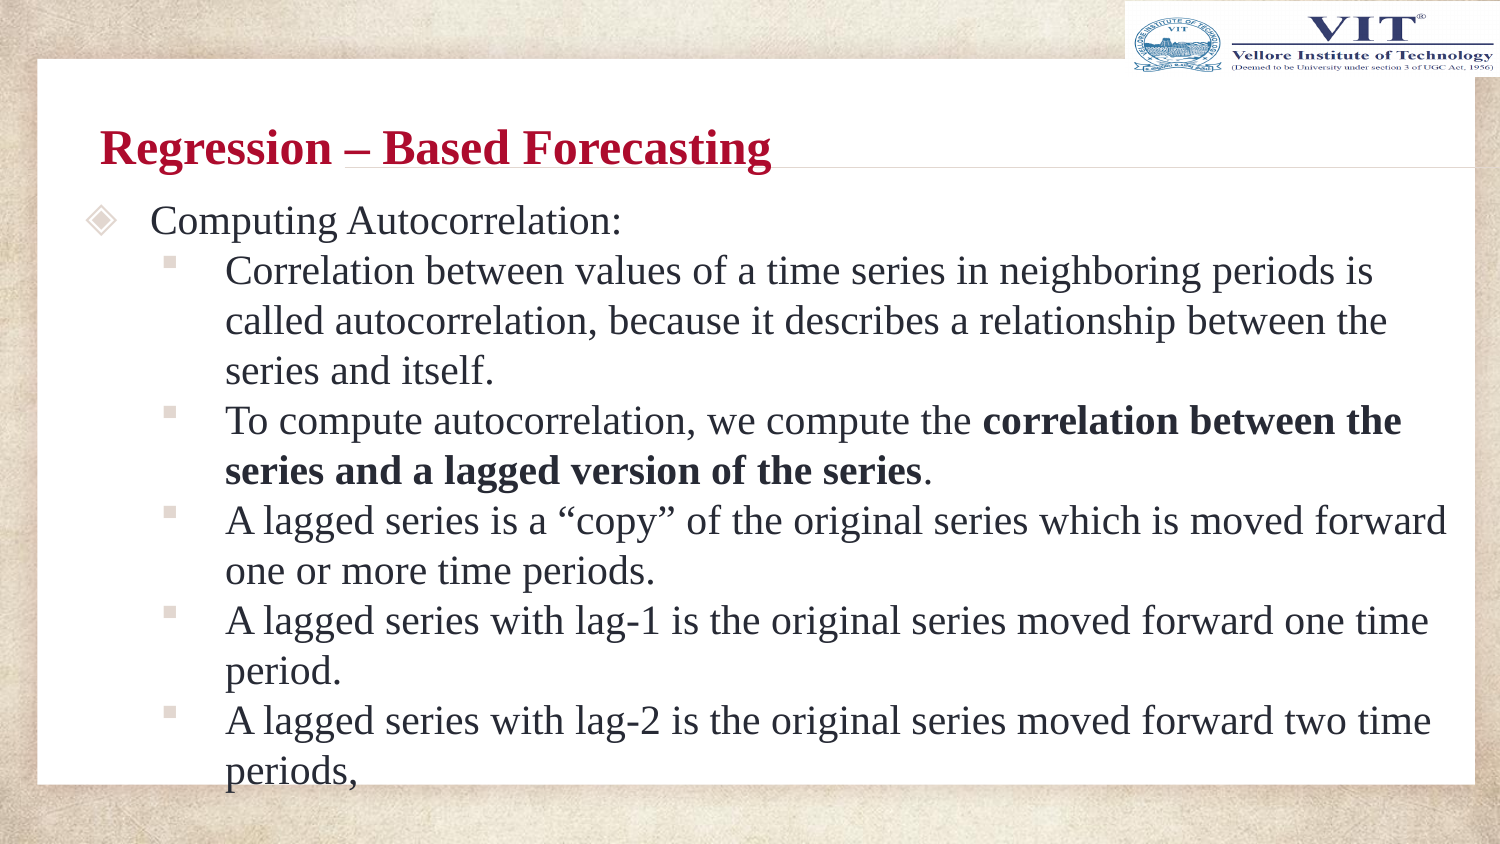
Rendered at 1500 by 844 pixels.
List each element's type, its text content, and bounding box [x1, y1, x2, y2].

list Computing Autocorrelation: Correlation between values of a time series in neighboring periods is called autocorrelation, because it describes a relationship between the series and itself. To compute autocorrelation, we compute the correlation between the series and a lagged version of the series. A lagged series is a “copy” of the original series which is moved forward one or more time periods. A lagged series with lag-1 is the original series moved forward one time period. A lagged series with lag-2 is the original series moved forward two time periods, [75, 192, 1450, 785]
title Regression – Based Forecasting [99, 109, 1441, 175]
picture [0, 0, 1500, 844]
